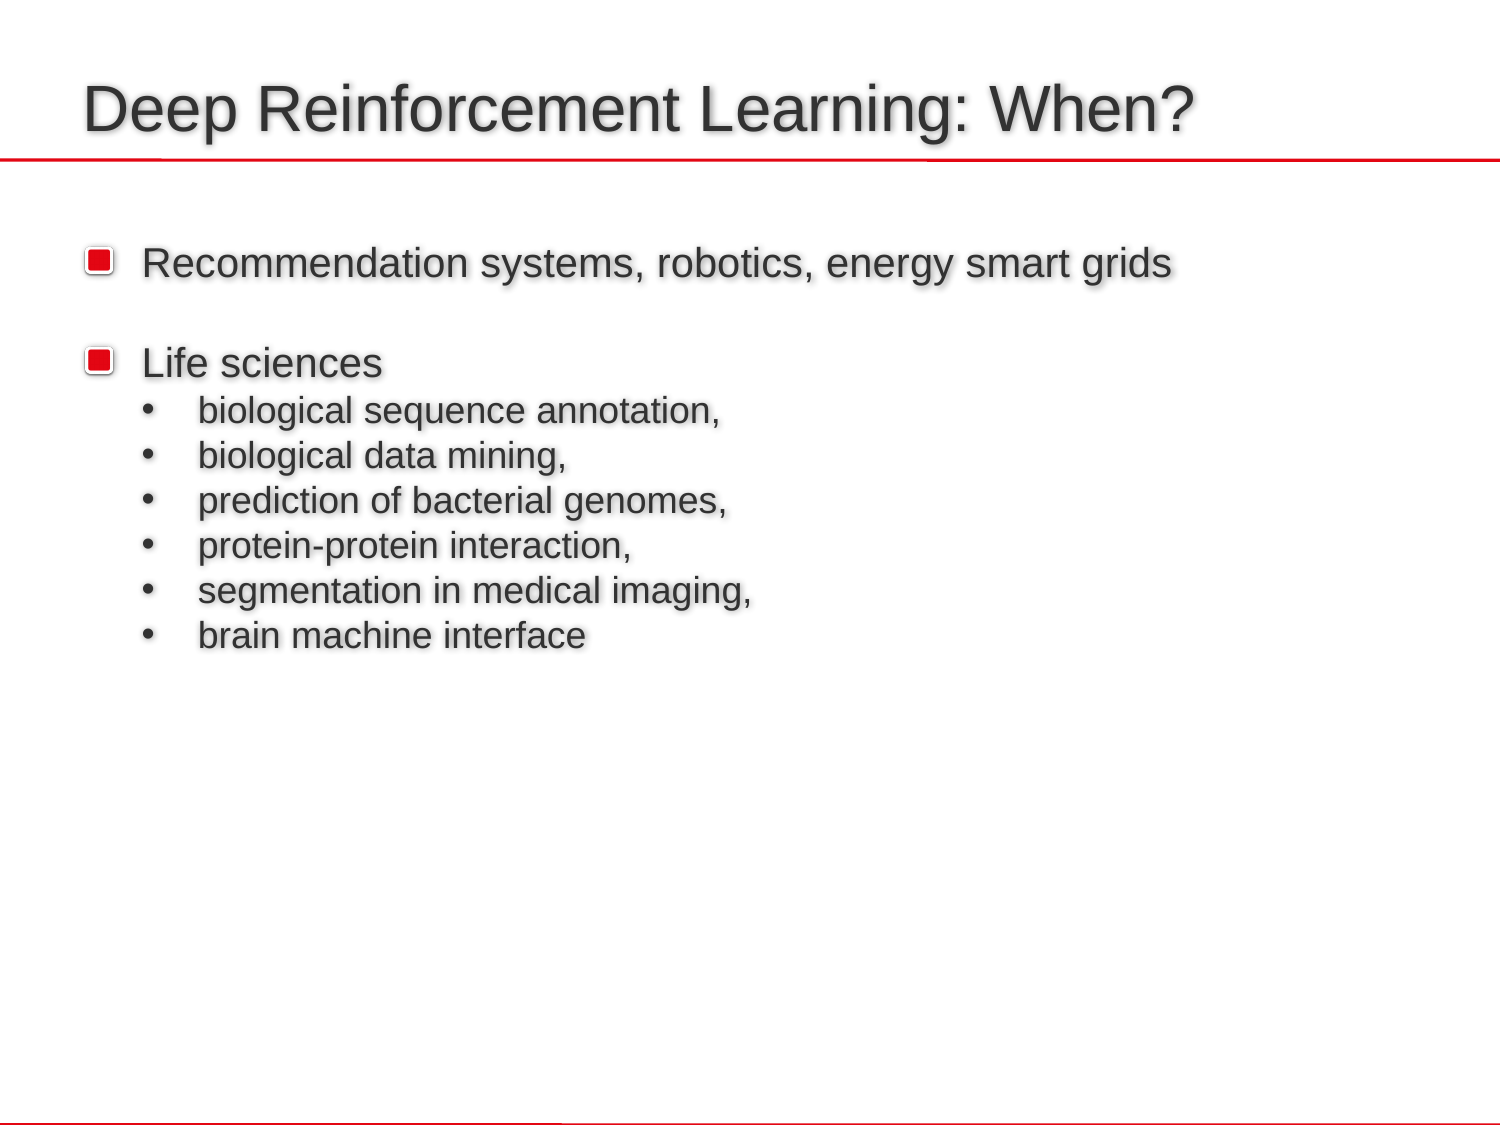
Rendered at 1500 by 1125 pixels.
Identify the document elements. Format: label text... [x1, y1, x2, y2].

title Deep Reinforcement Learning: When? [82, 66, 1412, 146]
picture [82, 245, 116, 278]
list Recommendation systems, robotics, energy smart grids Life sciences biological sequence annotation, biological data mining, prediction of bacterial genomes, protein-protein interaction, segmentation in medical imaging, brain machine interface [82, 236, 1412, 1040]
picture [82, 345, 116, 378]
